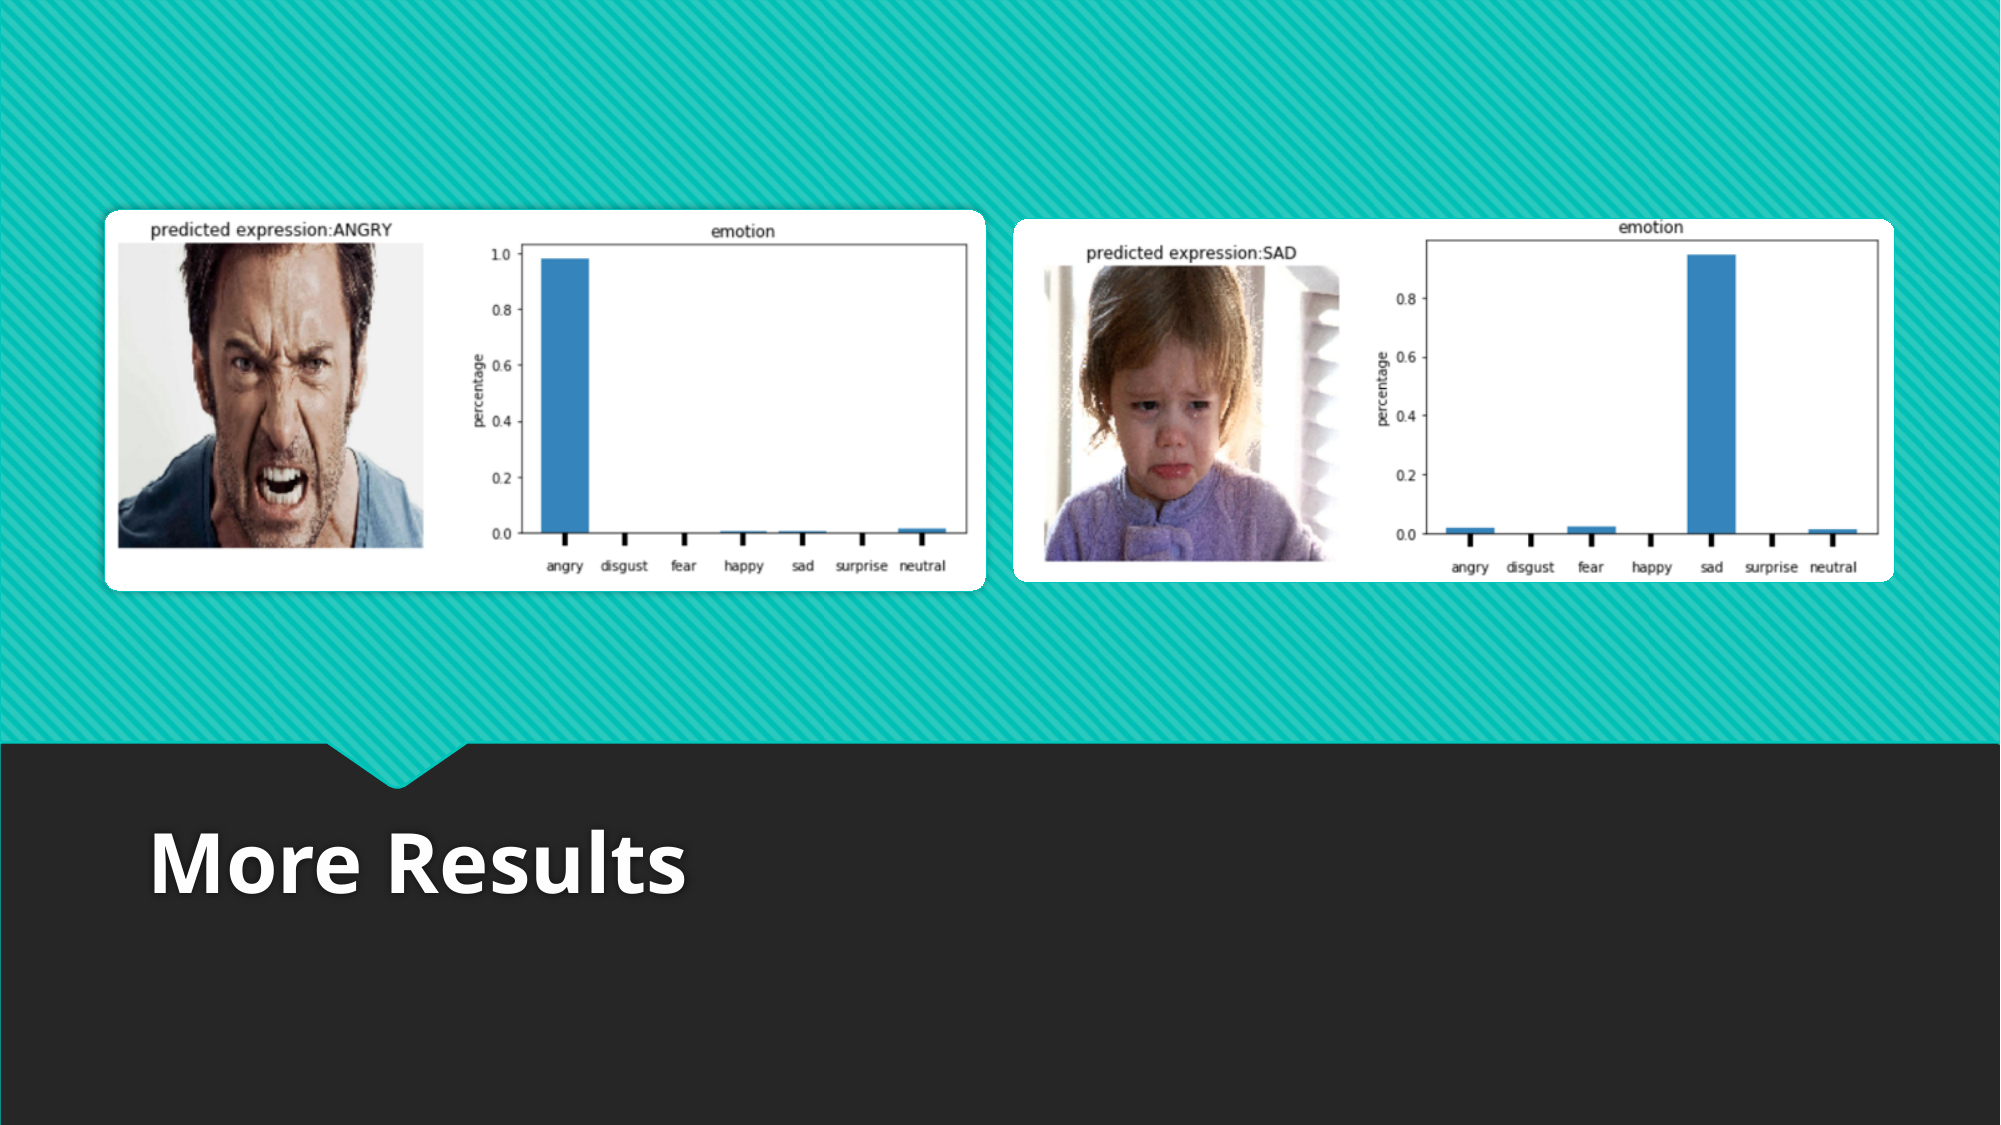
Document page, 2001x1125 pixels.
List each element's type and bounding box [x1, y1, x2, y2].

picture [1012, 218, 1896, 583]
list [103, 209, 987, 592]
text_box [0, 0, 2000, 742]
text_box [0, 742, 2000, 1125]
